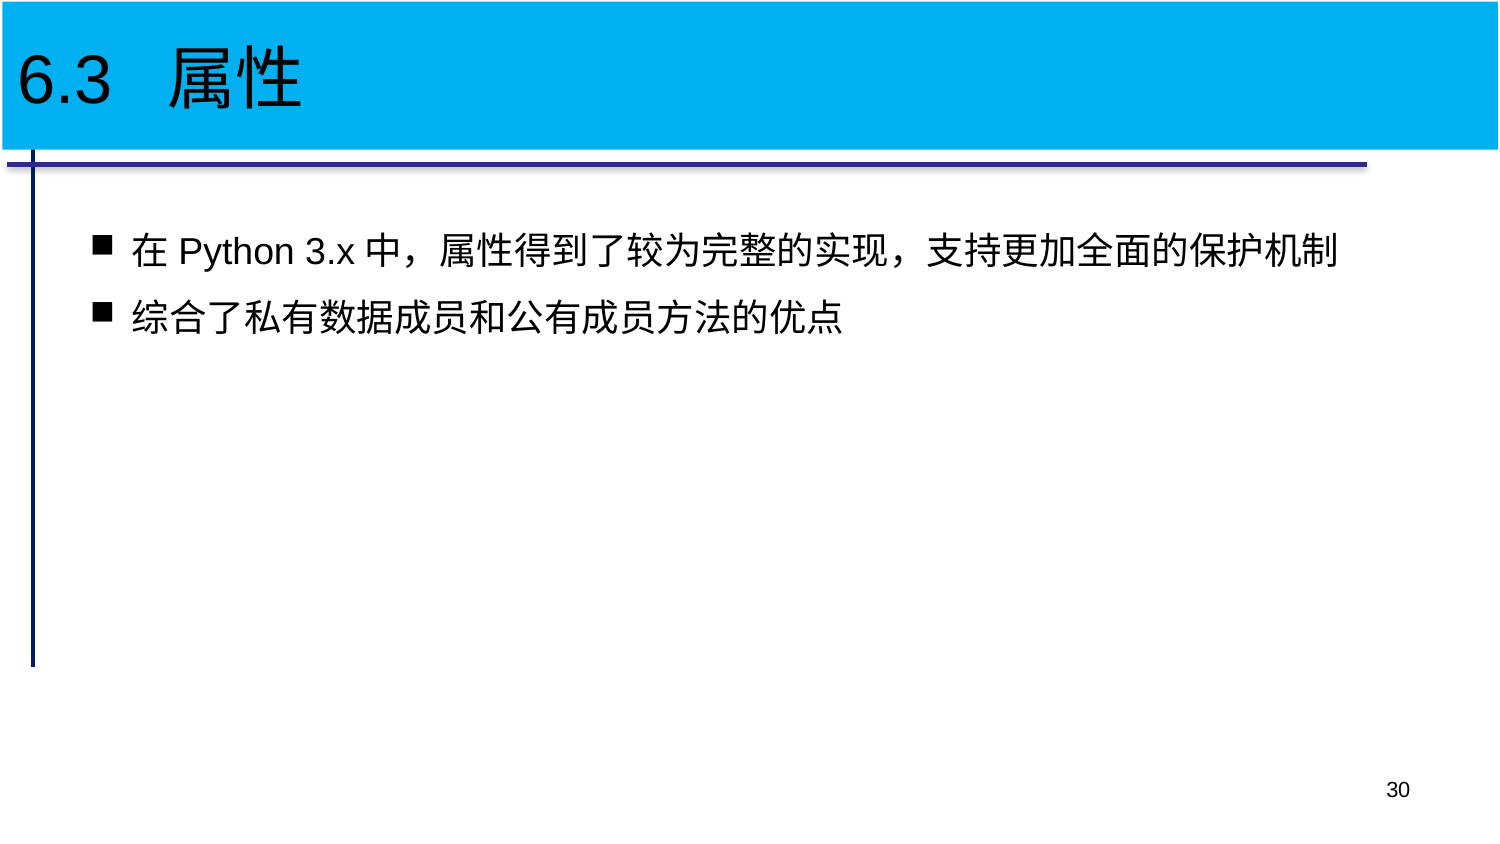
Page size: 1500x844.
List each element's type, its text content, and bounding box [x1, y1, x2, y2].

list 在Python 3.x中，属性得到了较为完整的实现，支持更加全面的保护机制 综合了私有数据成员和公有成员方法的优点 [74, 196, 1426, 755]
title 6.3 属性 [2, 1, 1499, 150]
slide_number 30 [1074, 768, 1426, 828]
